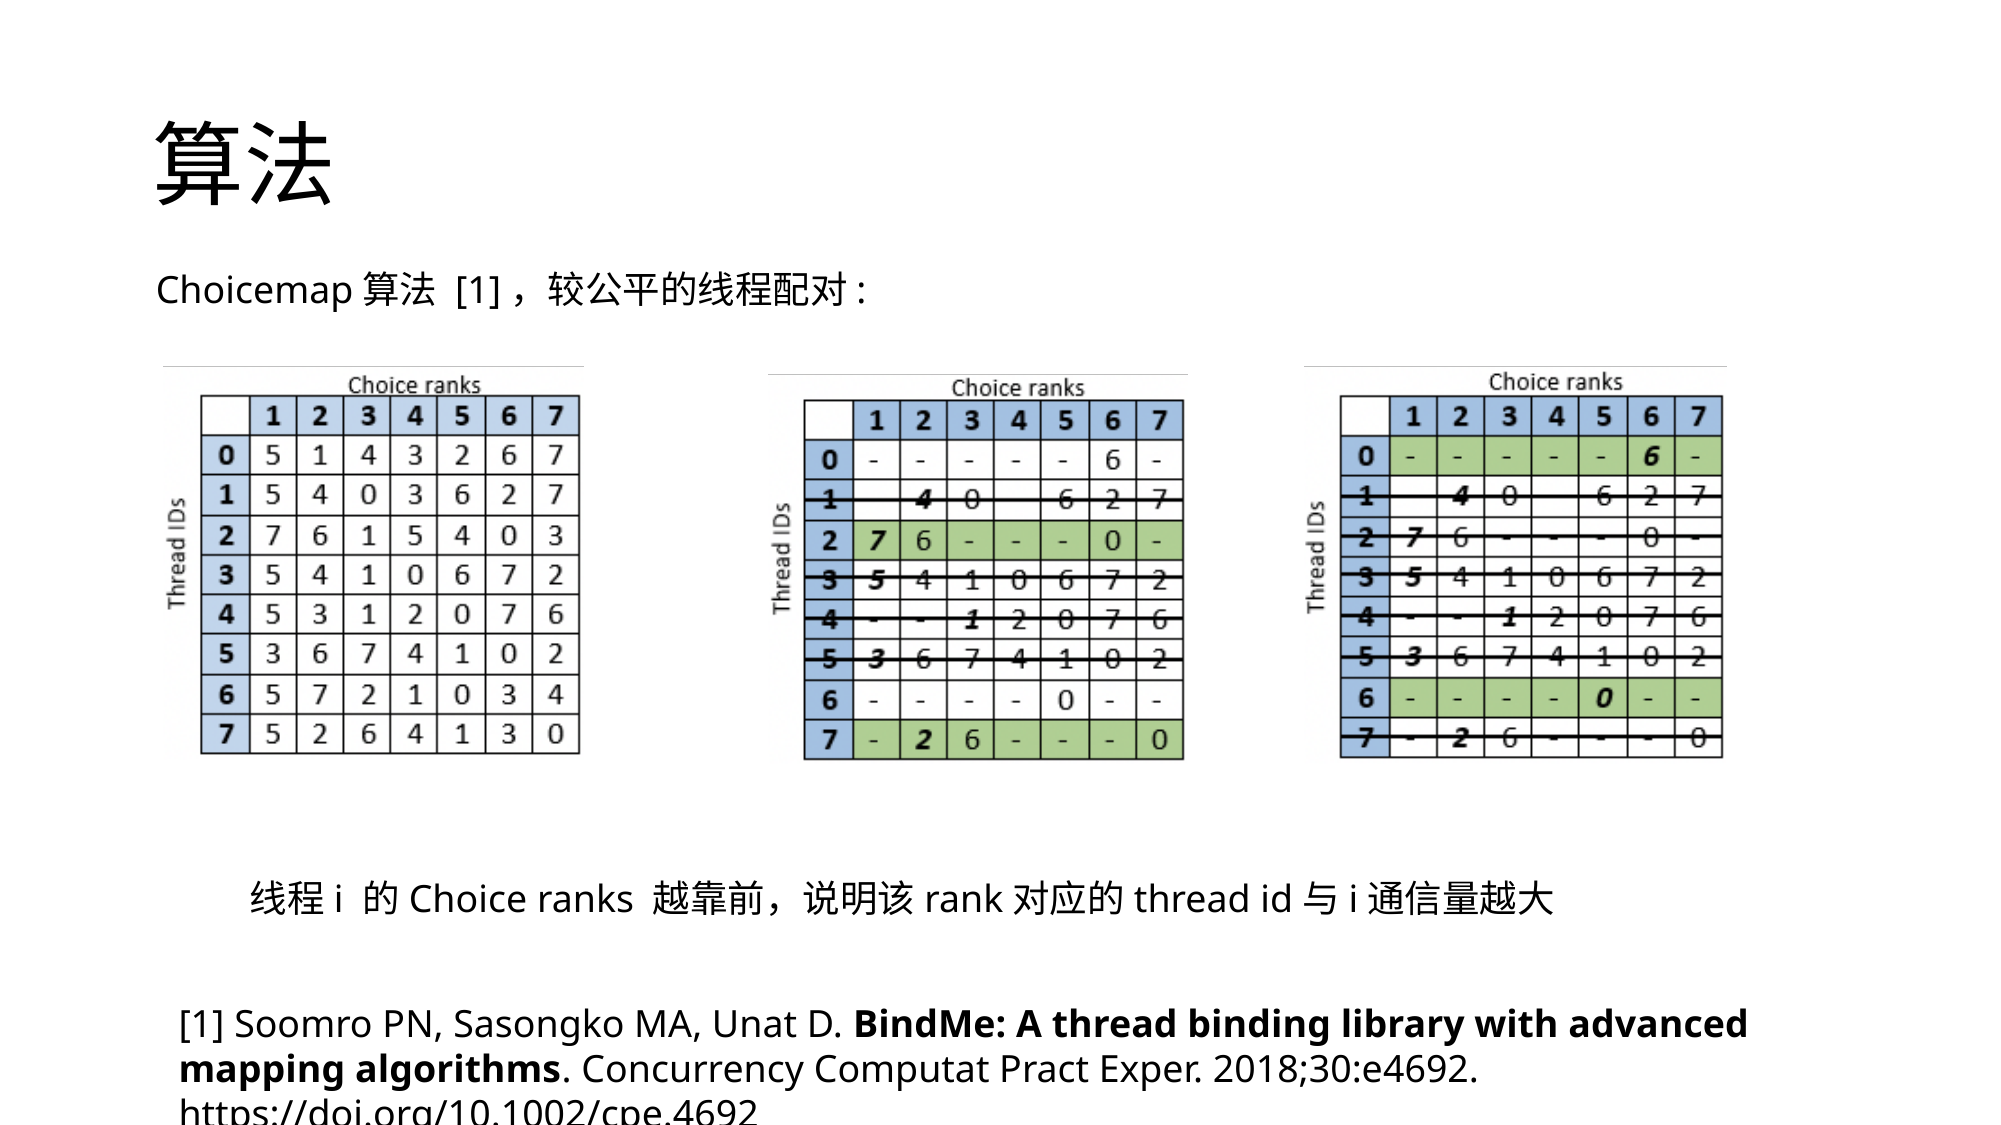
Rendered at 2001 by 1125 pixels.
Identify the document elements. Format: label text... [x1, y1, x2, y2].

text_box 线程i 的Choice ranks 越靠前，说明该rank对应的thread id与i通信量越大 [234, 867, 1570, 928]
text_box Choicemap算法 [1]，较公平的线程配对: [141, 258, 882, 319]
picture [1304, 365, 1727, 764]
picture [163, 365, 584, 760]
title 算法 [137, 59, 1863, 278]
text_box [1] Soomro PN, Sasongko MA, Unat D. BindMe: A thread binding library with advanced mapping algorithms. Concurrency Computat Pract Exper. 2018;30:e4692. https://doi.org/10.1002/cpe.4692 [163, 992, 1913, 1125]
picture [767, 373, 1188, 764]
